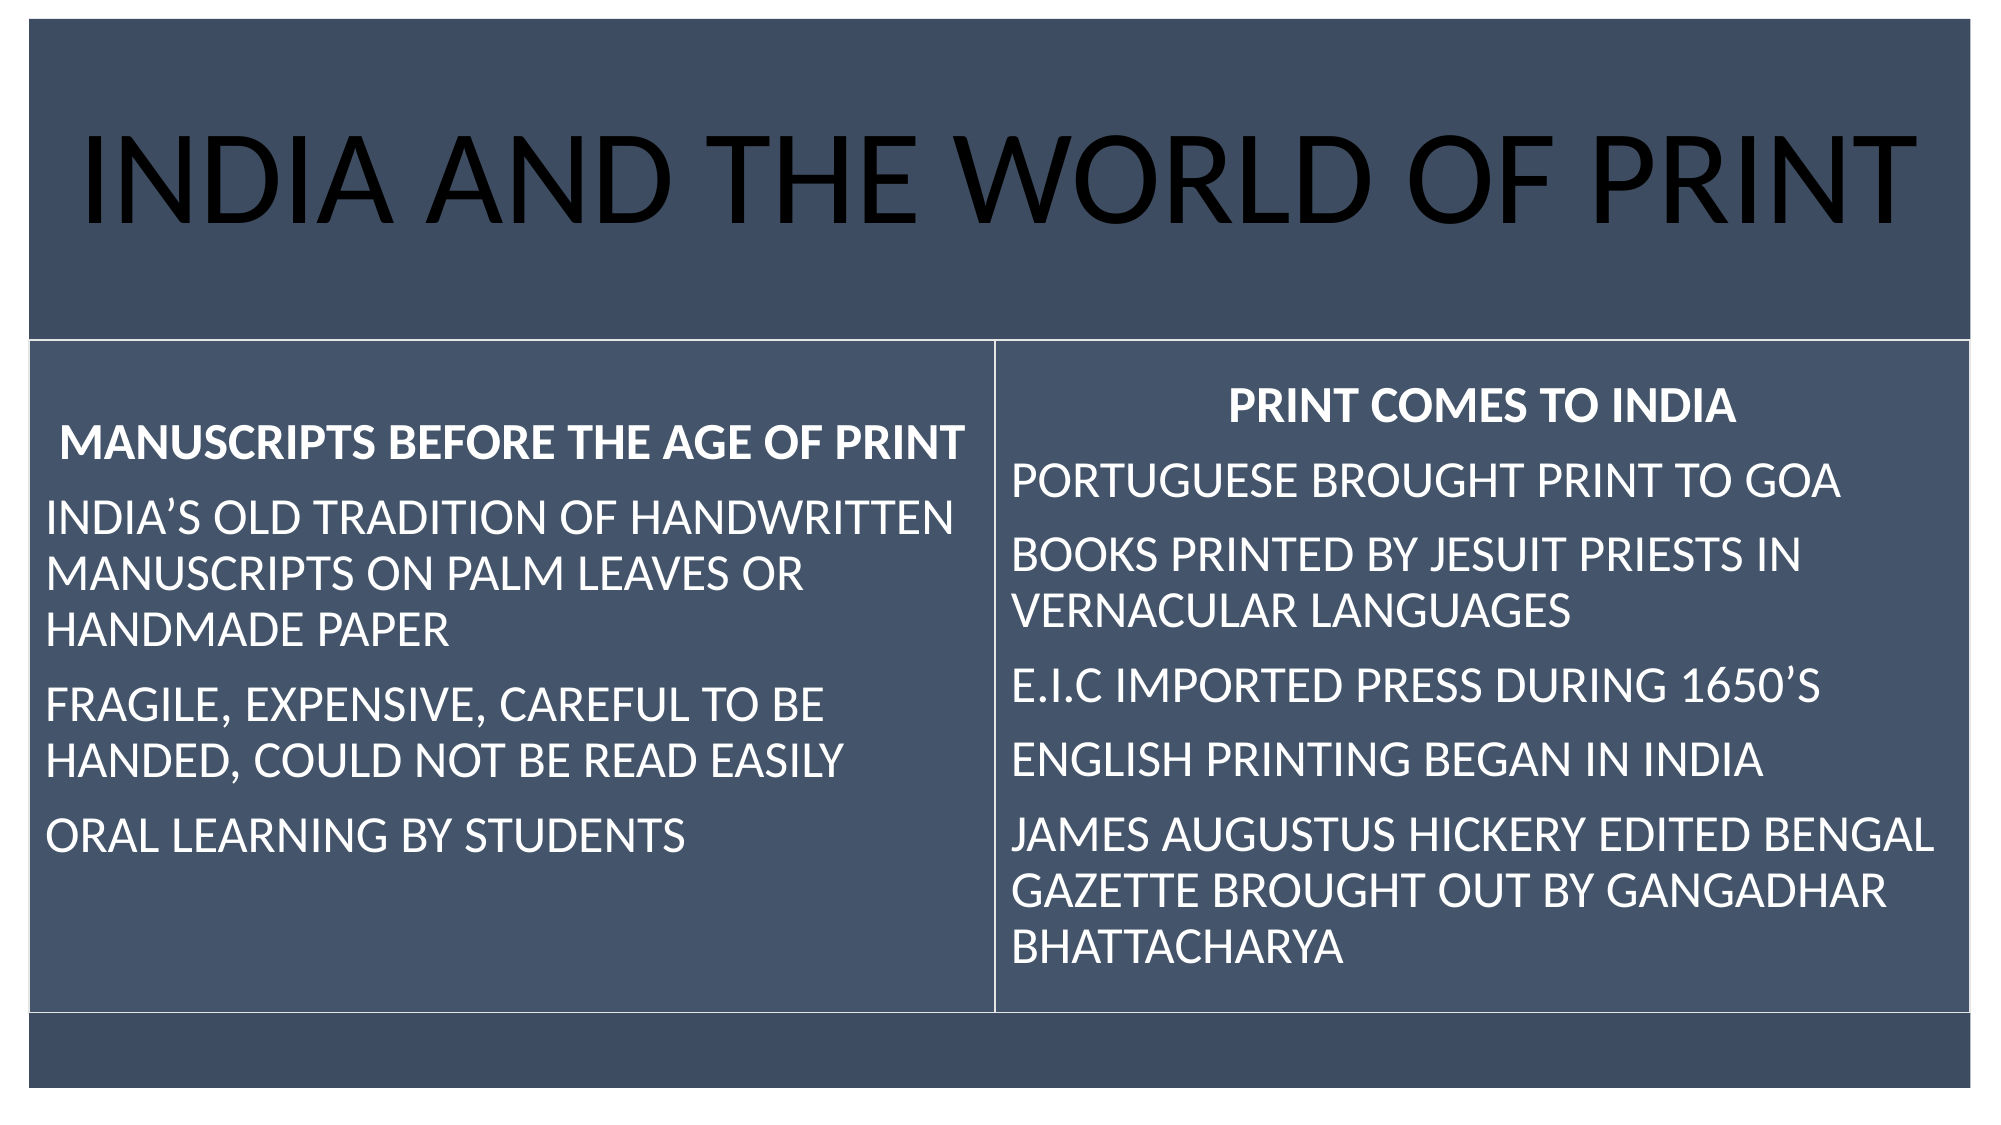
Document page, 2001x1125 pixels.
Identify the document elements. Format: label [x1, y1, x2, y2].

list [29, 18, 1971, 1088]
